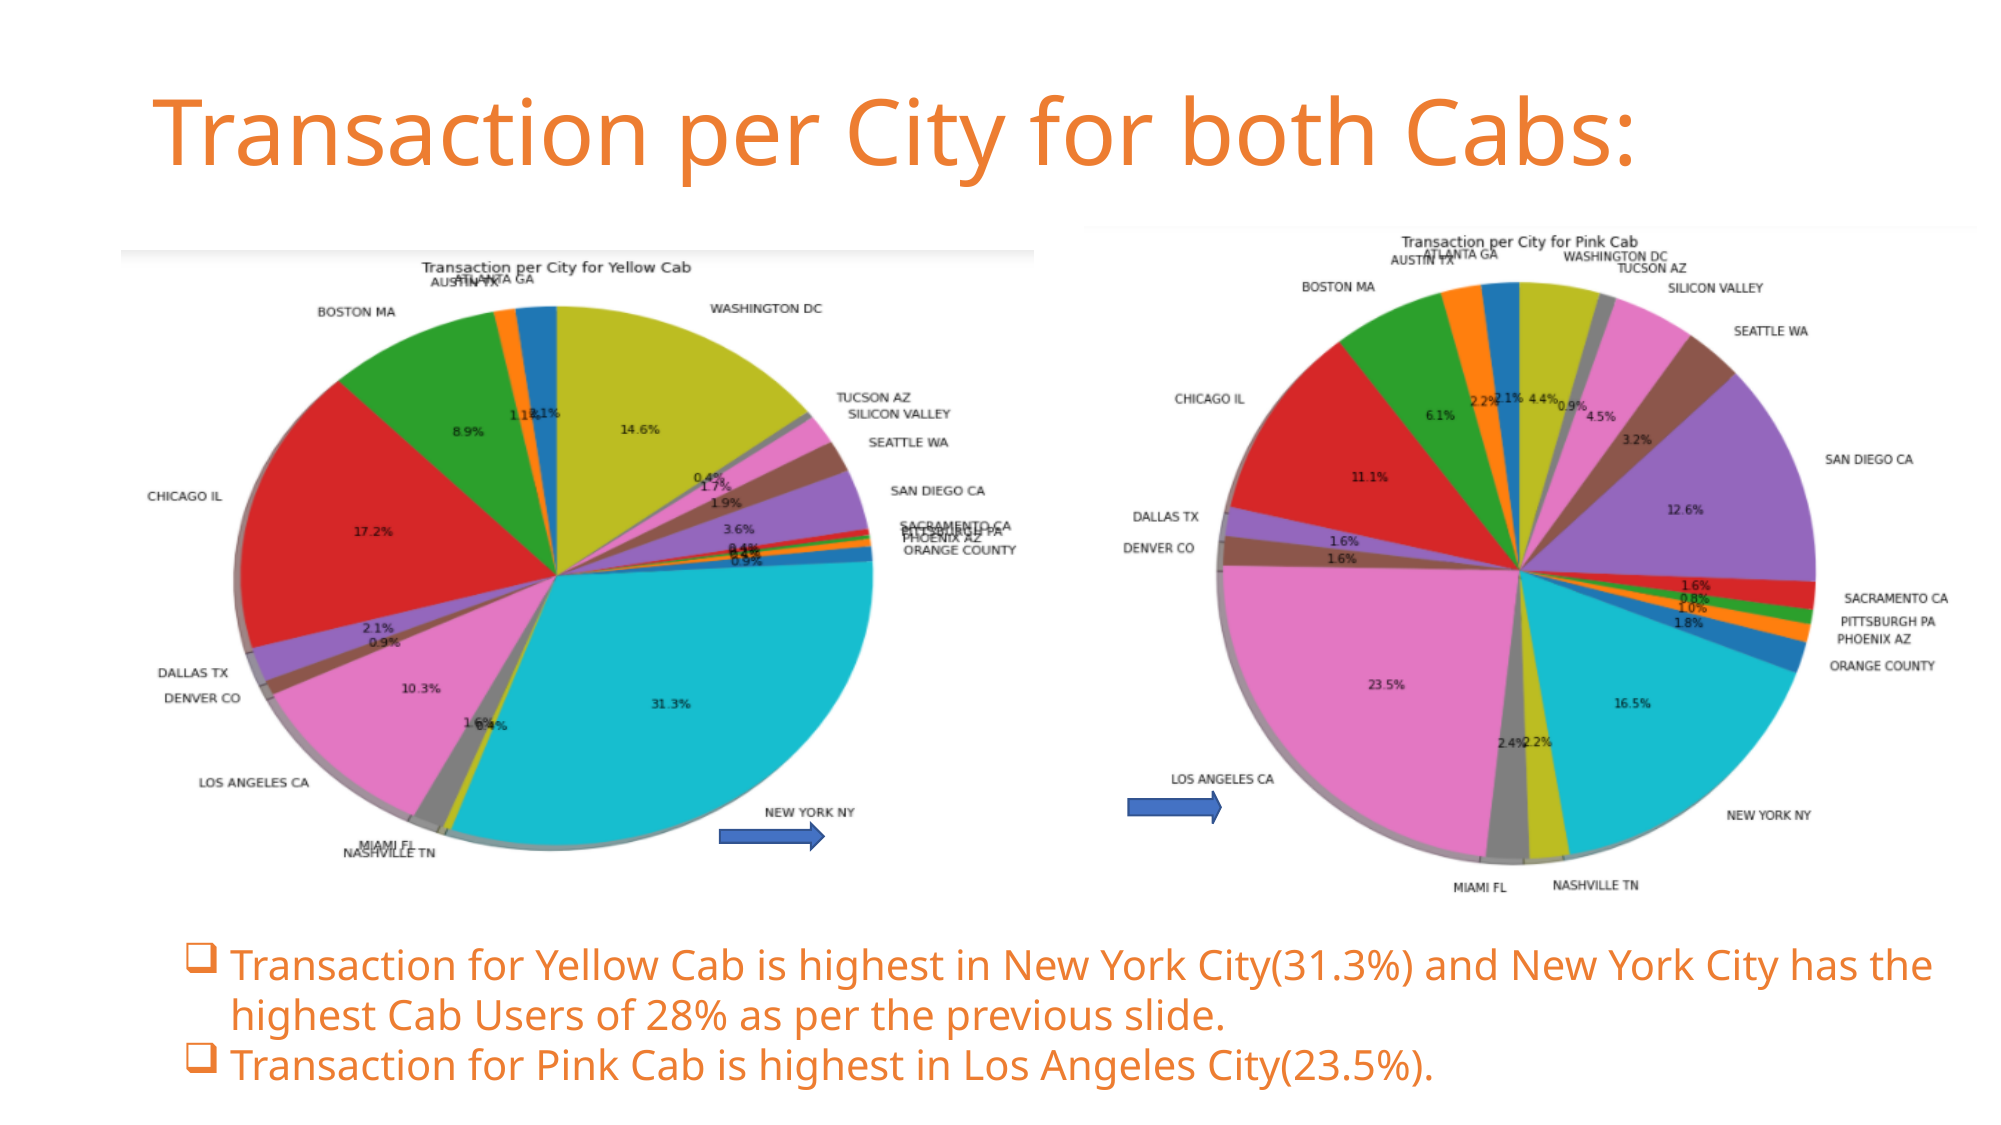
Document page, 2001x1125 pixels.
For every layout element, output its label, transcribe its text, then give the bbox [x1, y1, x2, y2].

picture [121, 250, 1034, 875]
title Transaction per City for both Cabs: [137, 59, 1863, 212]
picture [1084, 226, 1977, 903]
text_box Transaction for Yellow Cab is highest in New York City(31.3%) and New York City has the highest Cab Users of 28% as per the previous slide. Transaction for Pink Cab is highest in Los Angeles City(23.5%). [168, 931, 2000, 1097]
